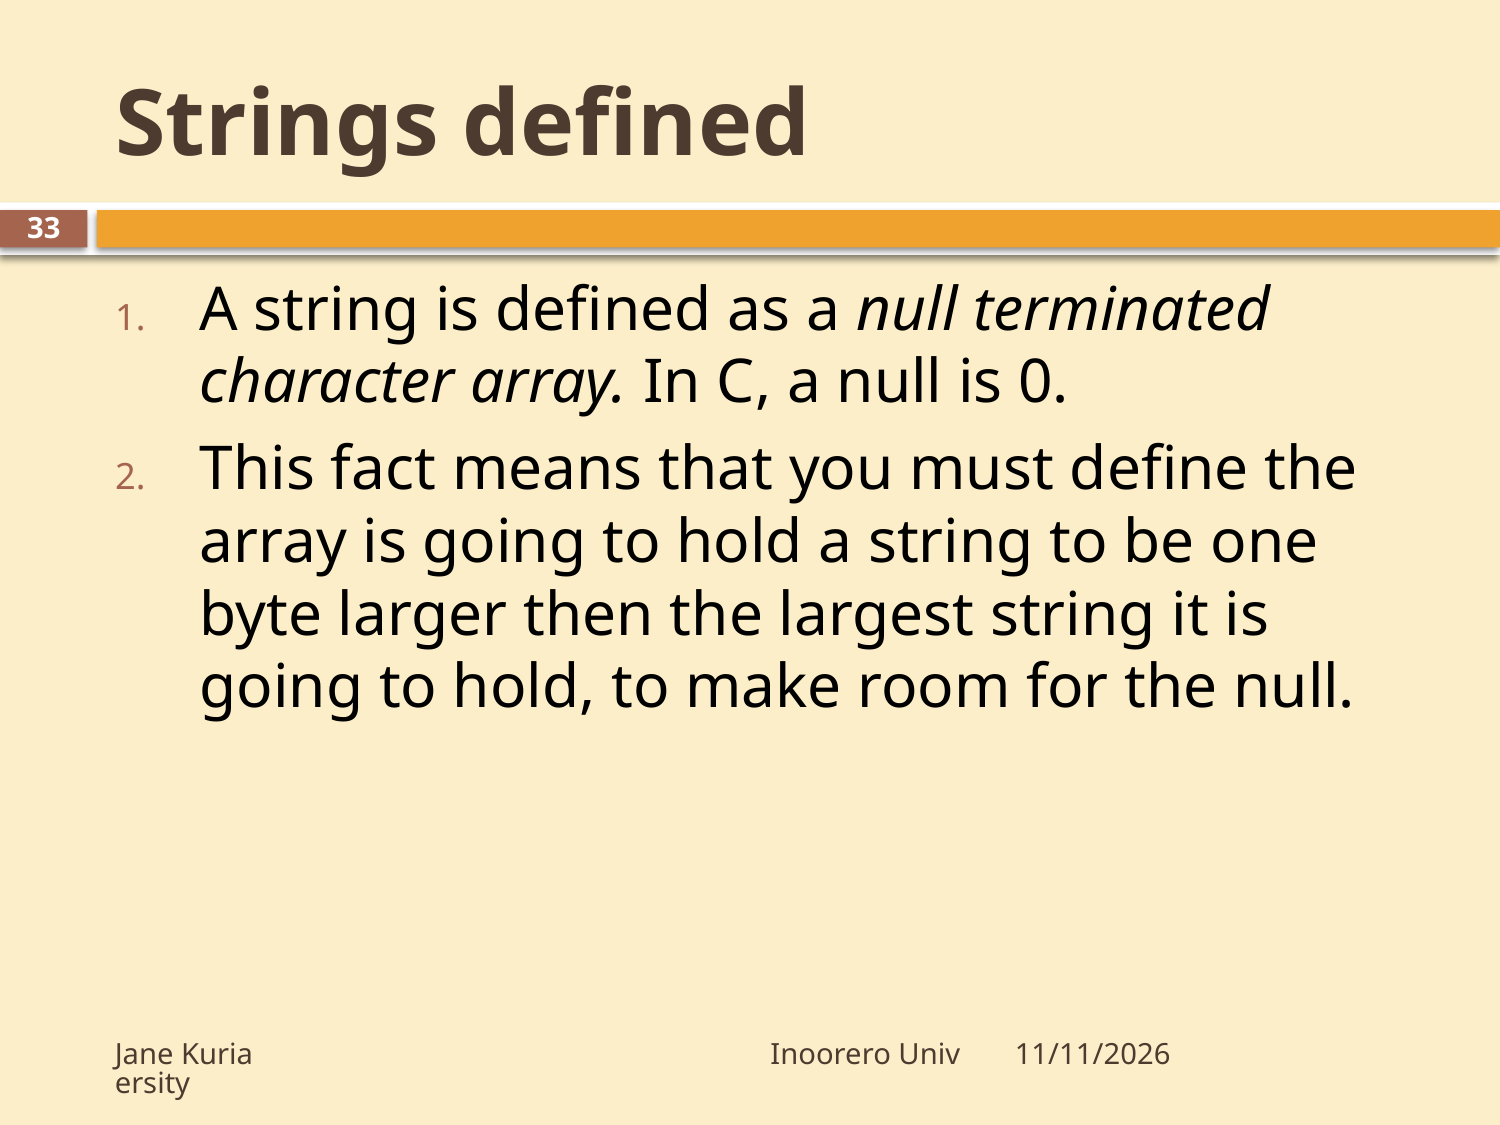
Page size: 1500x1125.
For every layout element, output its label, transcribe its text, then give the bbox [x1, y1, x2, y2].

slide_number 33 [0, 208, 88, 249]
title Strings defined [100, 37, 1438, 200]
footer Jane Kuria Inoorero University [99, 1024, 990, 1085]
list A string is defined as a null terminated character array. In C, a null is 0. This fact means that you must define the array is going to hold a string to be one byte larger then the largest string it is going to hold, to make room for the null. [100, 262, 1438, 1000]
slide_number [999, 1025, 1438, 1085]
